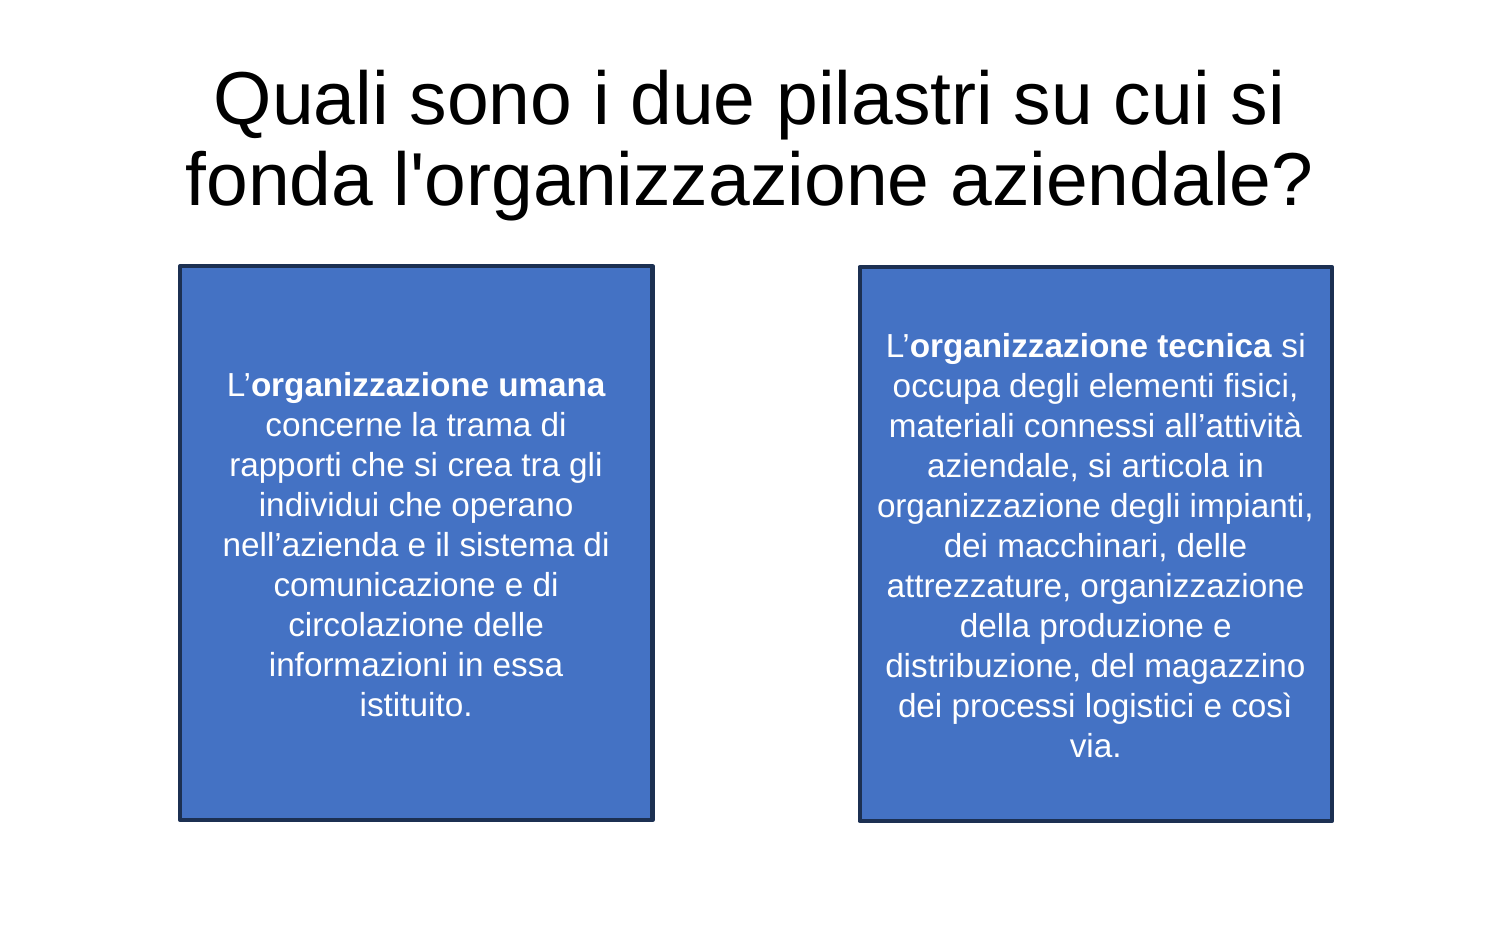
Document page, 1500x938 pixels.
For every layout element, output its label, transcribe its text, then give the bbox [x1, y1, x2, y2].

text_box L’organizzazione umana concerne la trama di rapporti che si crea tra gli individui che operano nell’azienda e il sistema di comunicazione e di circolazione delle informazioni in essa istituito. [180, 266, 653, 821]
text_box L’organizzazione tecnica si occupa degli elementi fisici, materiali connessi all’attività aziendale, si articola in organizzazione degli impianti, dei macchinari, delle attrezzature, organizzazione della produzione e distribuzione, del magazzino dei processi logistici e così via. [859, 266, 1332, 822]
text_box Quali sono i due pilastri su cui si fonda l'organizzazione aziendale? [103, 49, 1397, 231]
text_box [147, 249, 1359, 845]
